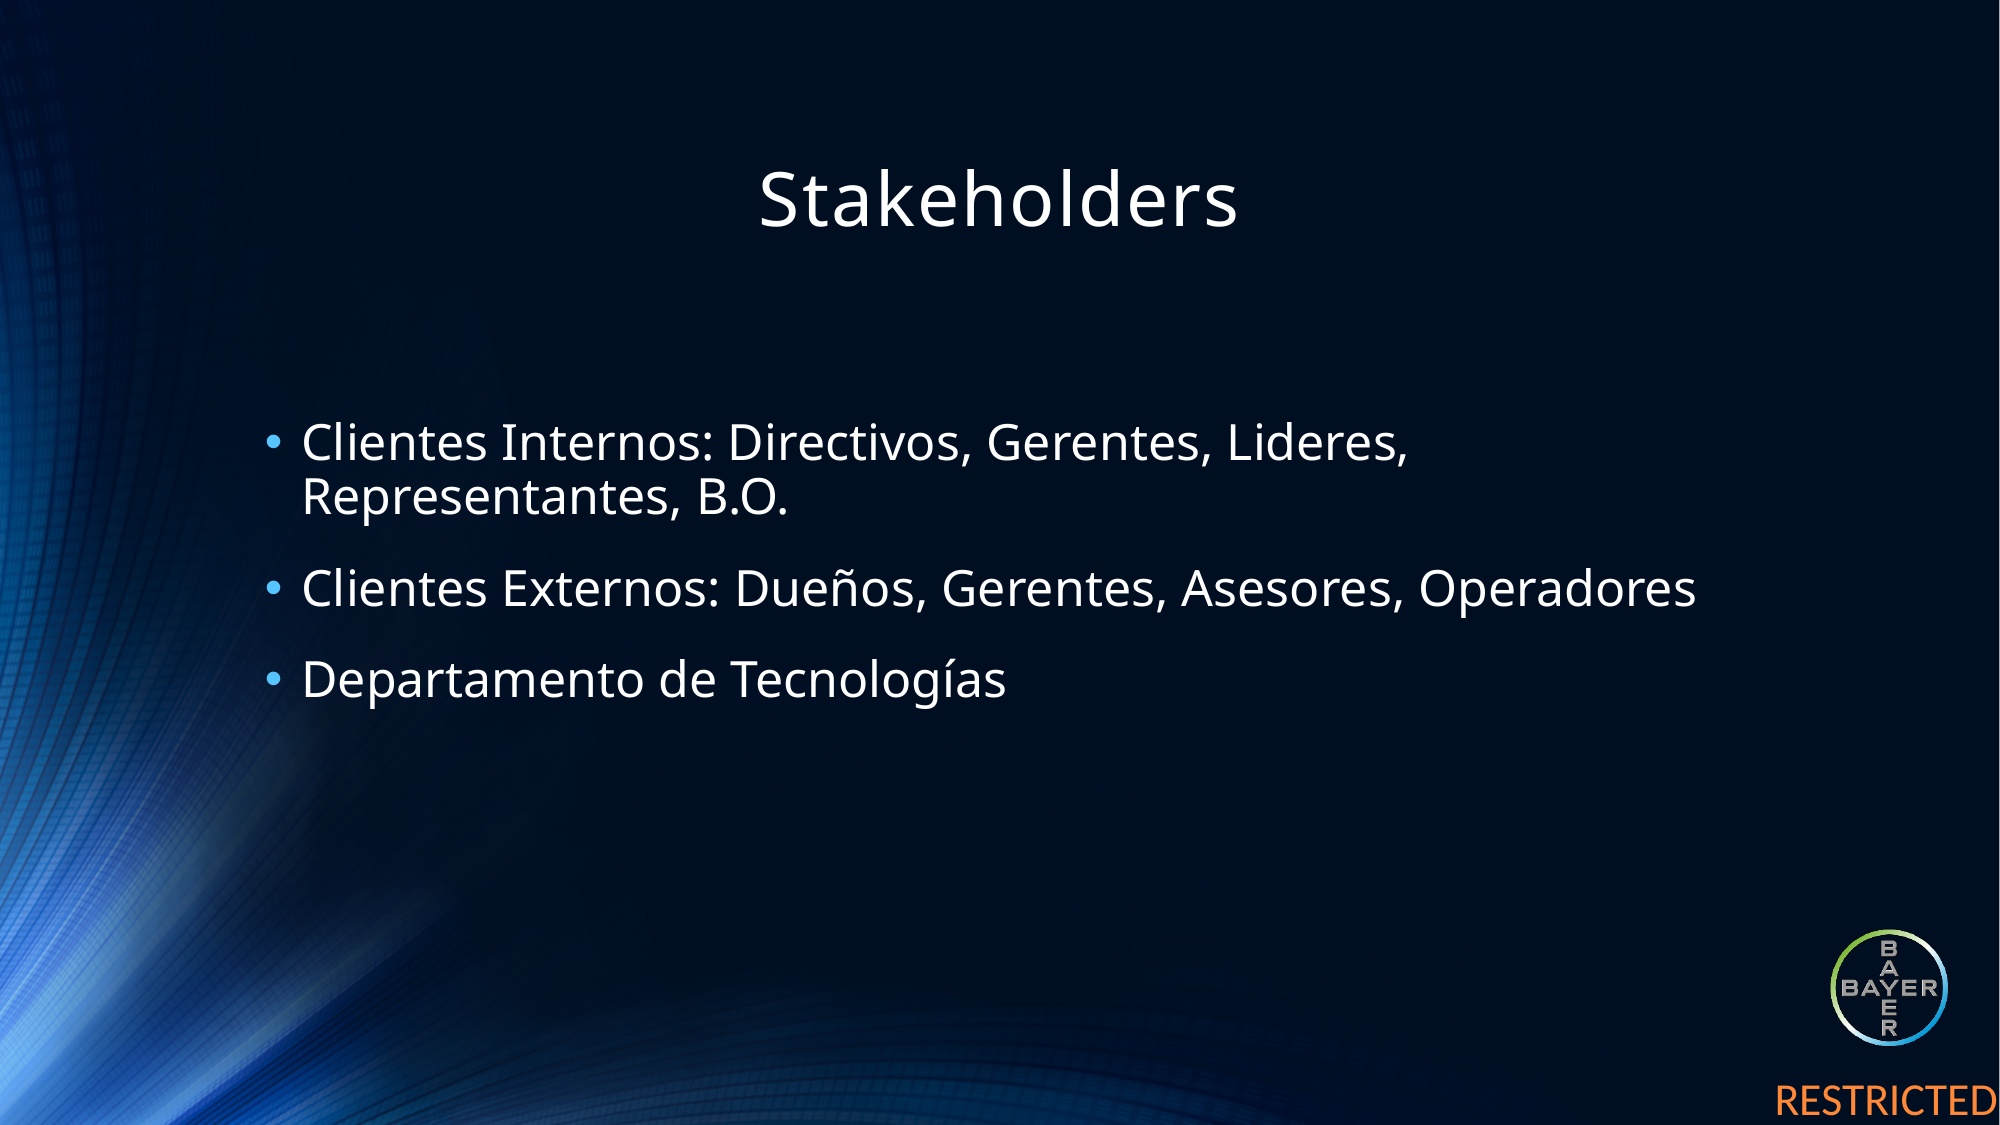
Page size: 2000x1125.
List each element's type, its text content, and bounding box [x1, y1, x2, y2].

title Stakeholders [724, 107, 1275, 250]
picture [0, 0, 2000, 1125]
list Clientes Internos: Directivos, Gerentes, Lideres, Representantes, B.O. Clientes Externos: Dueños, Gerentes, Asesores, Operadores Departamento de Tecnologías [249, 312, 1749, 738]
